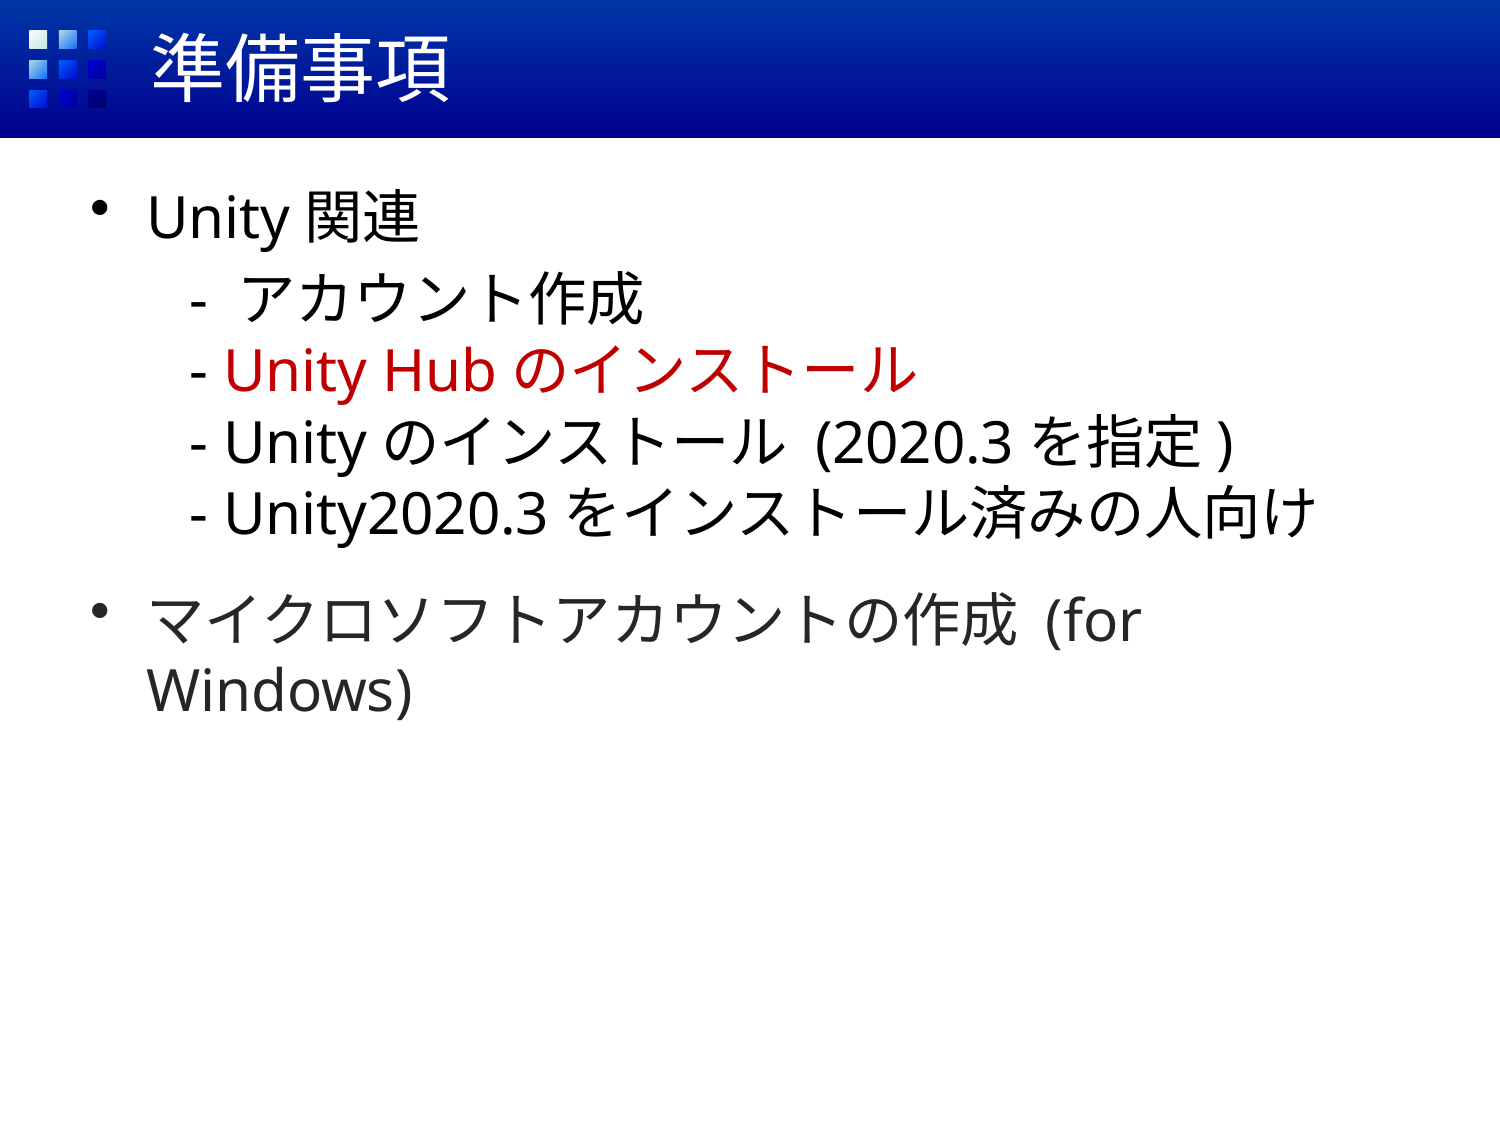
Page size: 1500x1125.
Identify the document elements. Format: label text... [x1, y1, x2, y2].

list Unity関連 - アカウント作成 - Unity Hubのインストール - Unityのインストール (2020.3を指定) - Unity2020.3をインストール済みの人向け マイクロソフトアカウントの作成 (for Windows) [75, 172, 1425, 1094]
title 準備事項 [135, 19, 1459, 114]
